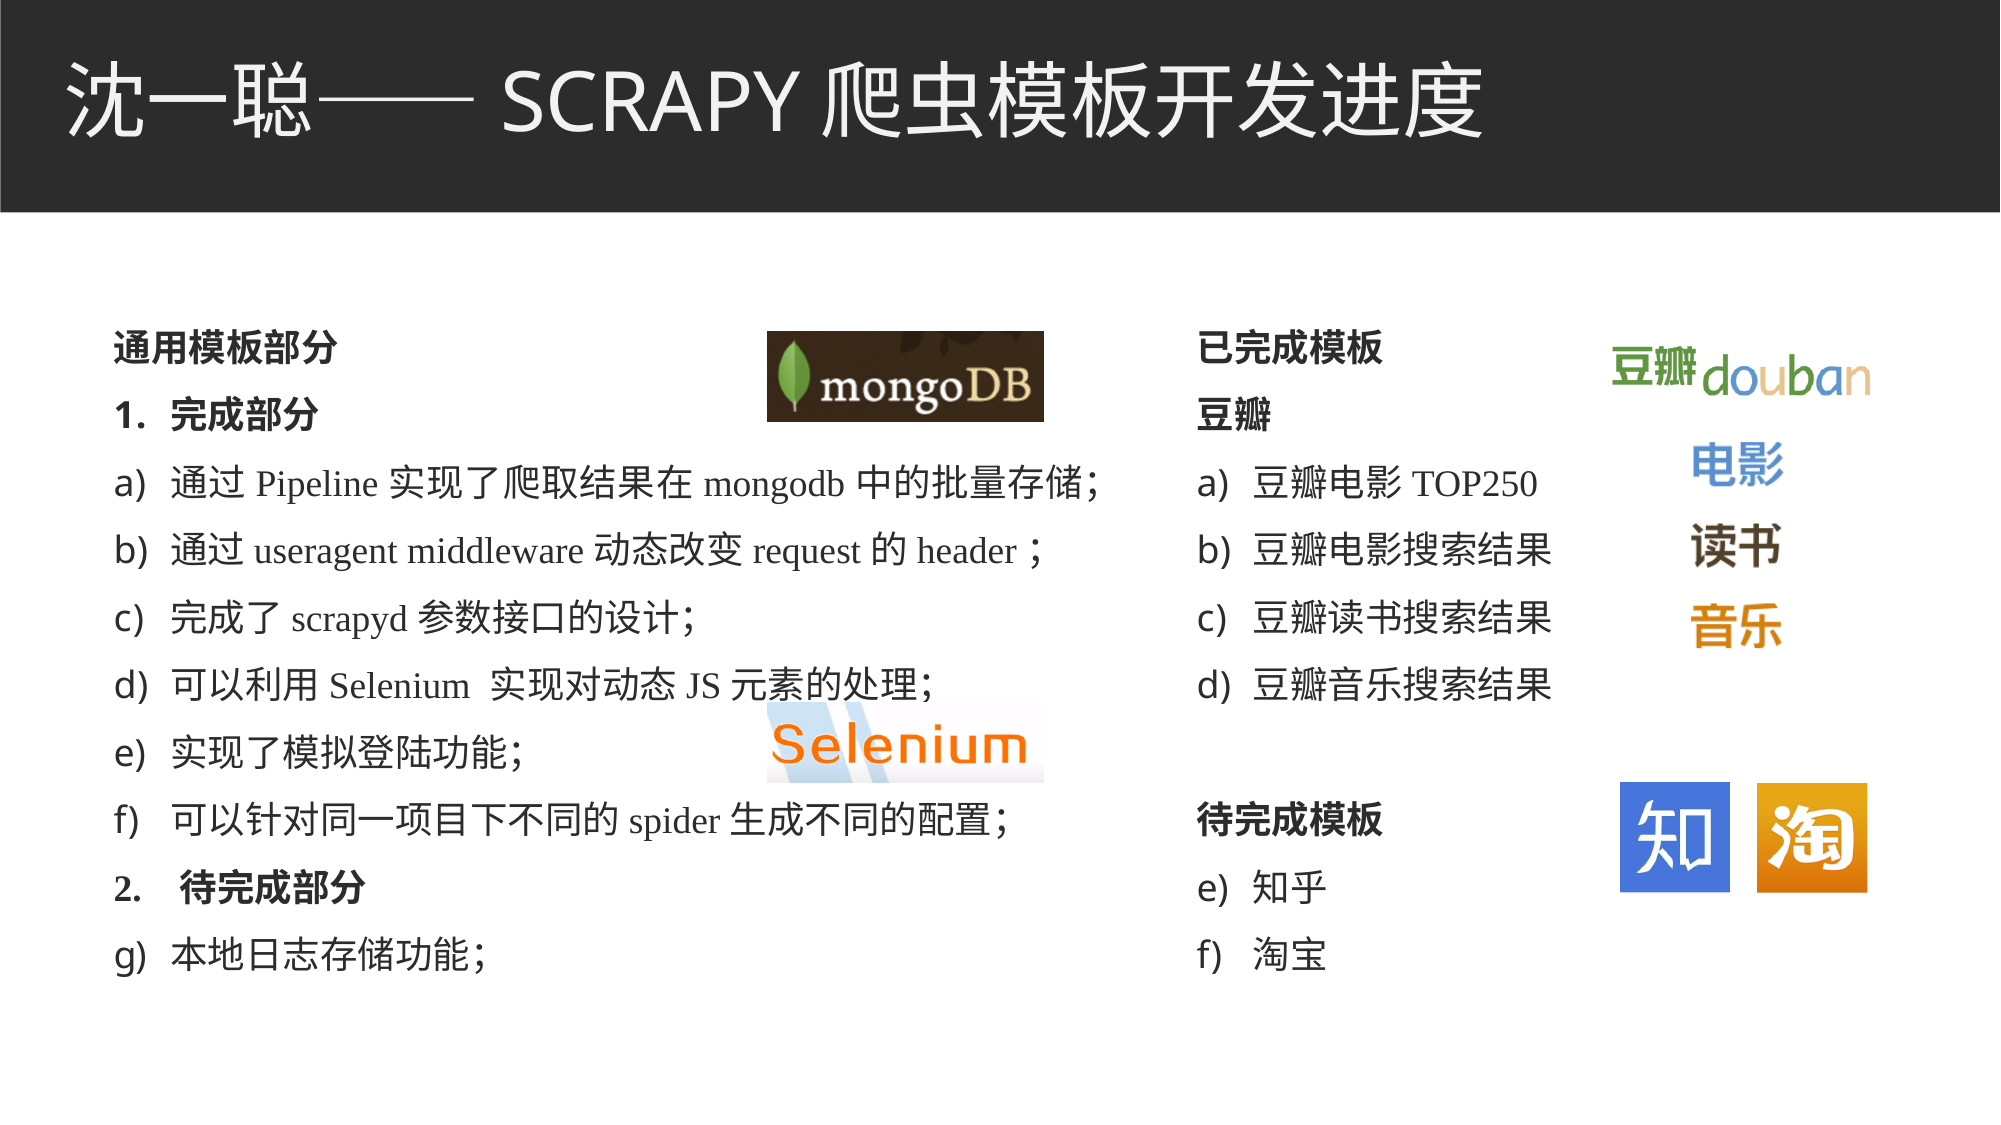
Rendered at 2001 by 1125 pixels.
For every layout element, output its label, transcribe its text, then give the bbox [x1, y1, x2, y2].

picture [767, 702, 1044, 783]
picture [767, 331, 1044, 422]
picture [1597, 323, 1887, 670]
picture [1620, 782, 1730, 893]
picture [1757, 782, 1868, 893]
title 沈一聪——Scrapy爬虫模板开发进度 [48, 38, 1654, 174]
text_box 已完成模板 豆瓣 豆瓣电影TOP250 豆瓣电影搜索结果 豆瓣读书搜索结果 豆瓣音乐搜索结果 待完成模板 知乎 淘宝 [1181, 293, 1991, 984]
text_box 通用模板部分 完成部分 通过Pipeline实现了爬取结果在mongodb中的批量存储； 通过useragent middleware动态改变request的header； 完成了scrapyd参数接口的设计； 可以利用Selenium 实现对动态JS元素的处理； 实现了模拟登陆功能； 可以针对同一项目下不同的spider生成不同的配置； 2. 待完成部分 本地日志存储功能； [99, 293, 1099, 984]
